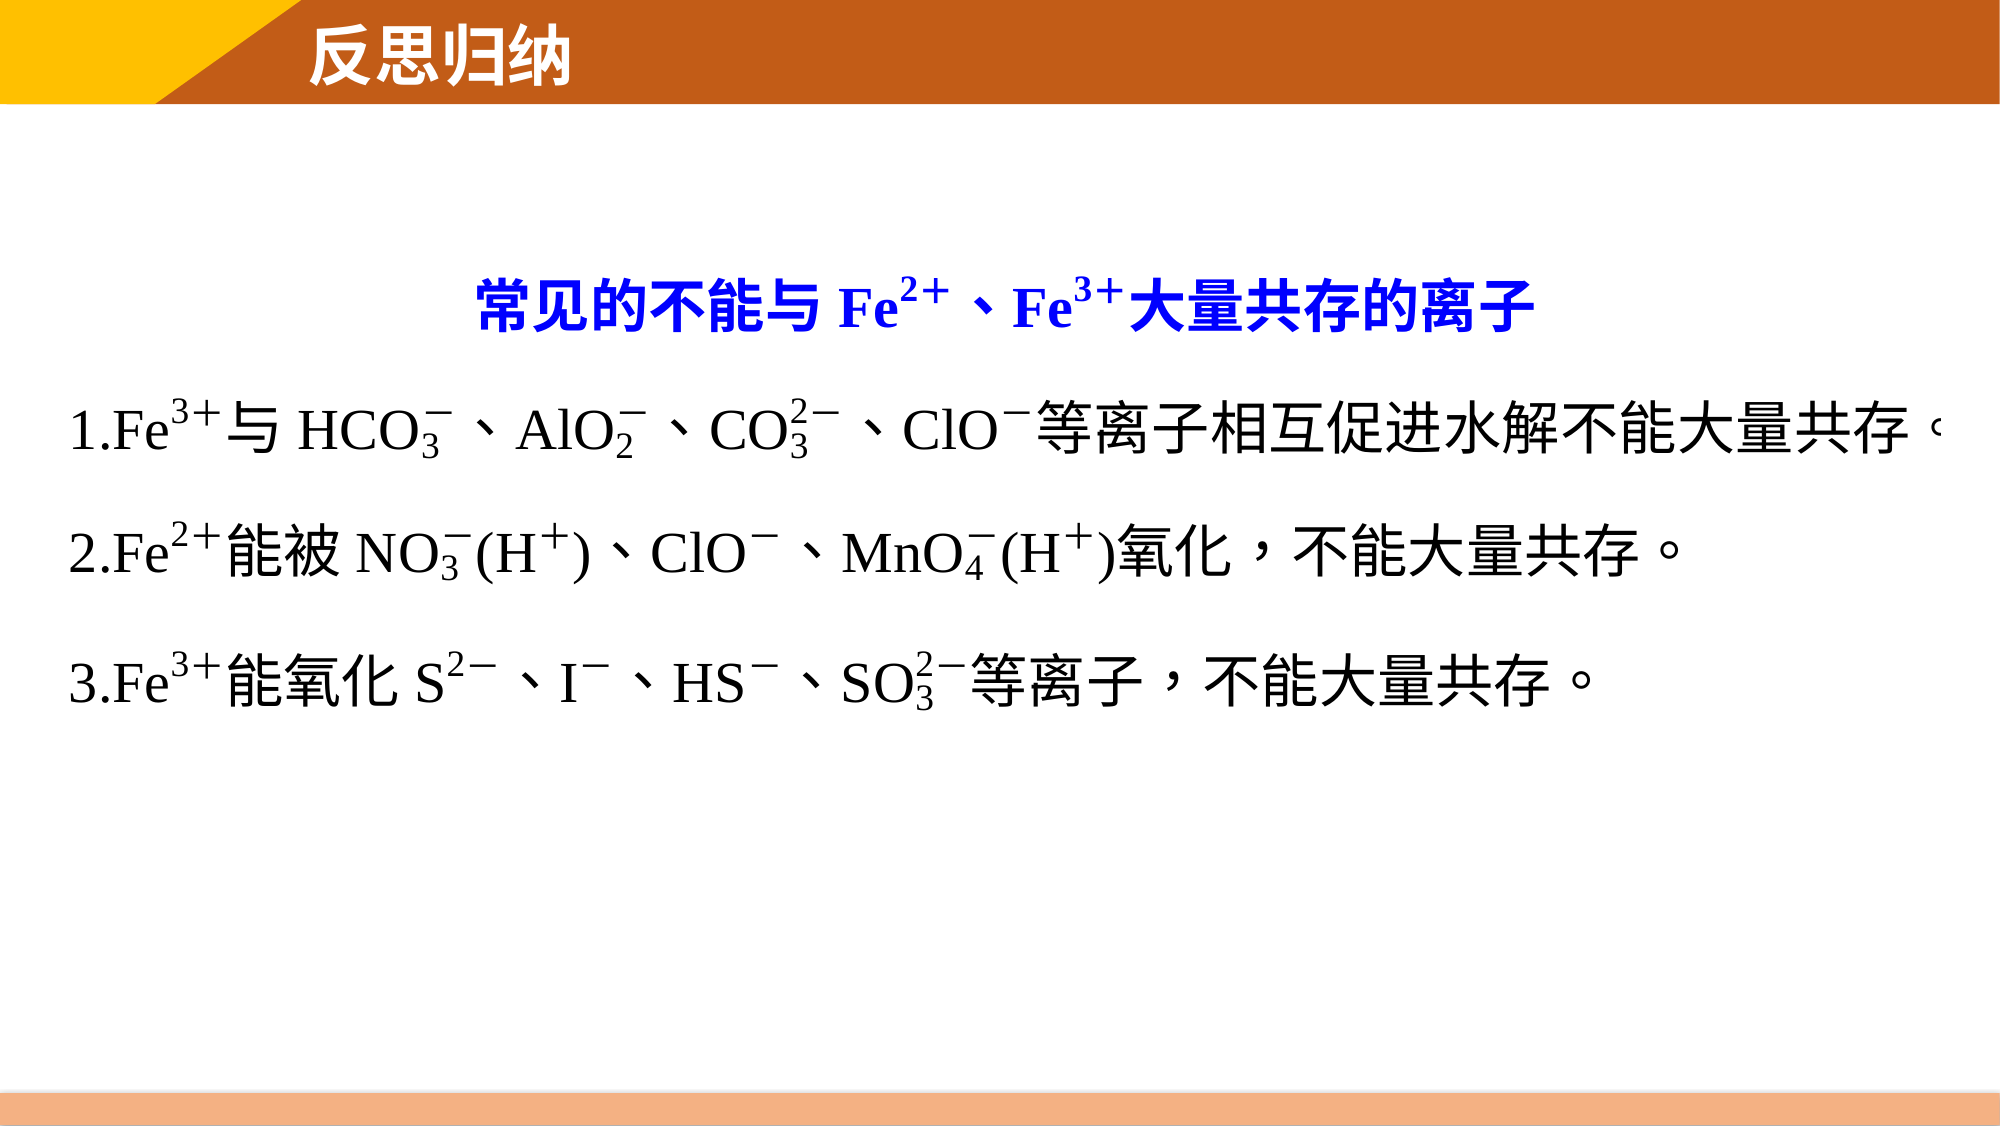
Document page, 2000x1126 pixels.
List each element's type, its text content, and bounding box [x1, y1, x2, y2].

text_box [0, 1092, 2000, 1126]
text_box 反思归纳 [304, 5, 590, 101]
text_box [0, 0, 302, 105]
text_box [302, 0, 2000, 106]
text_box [68, 267, 1941, 802]
